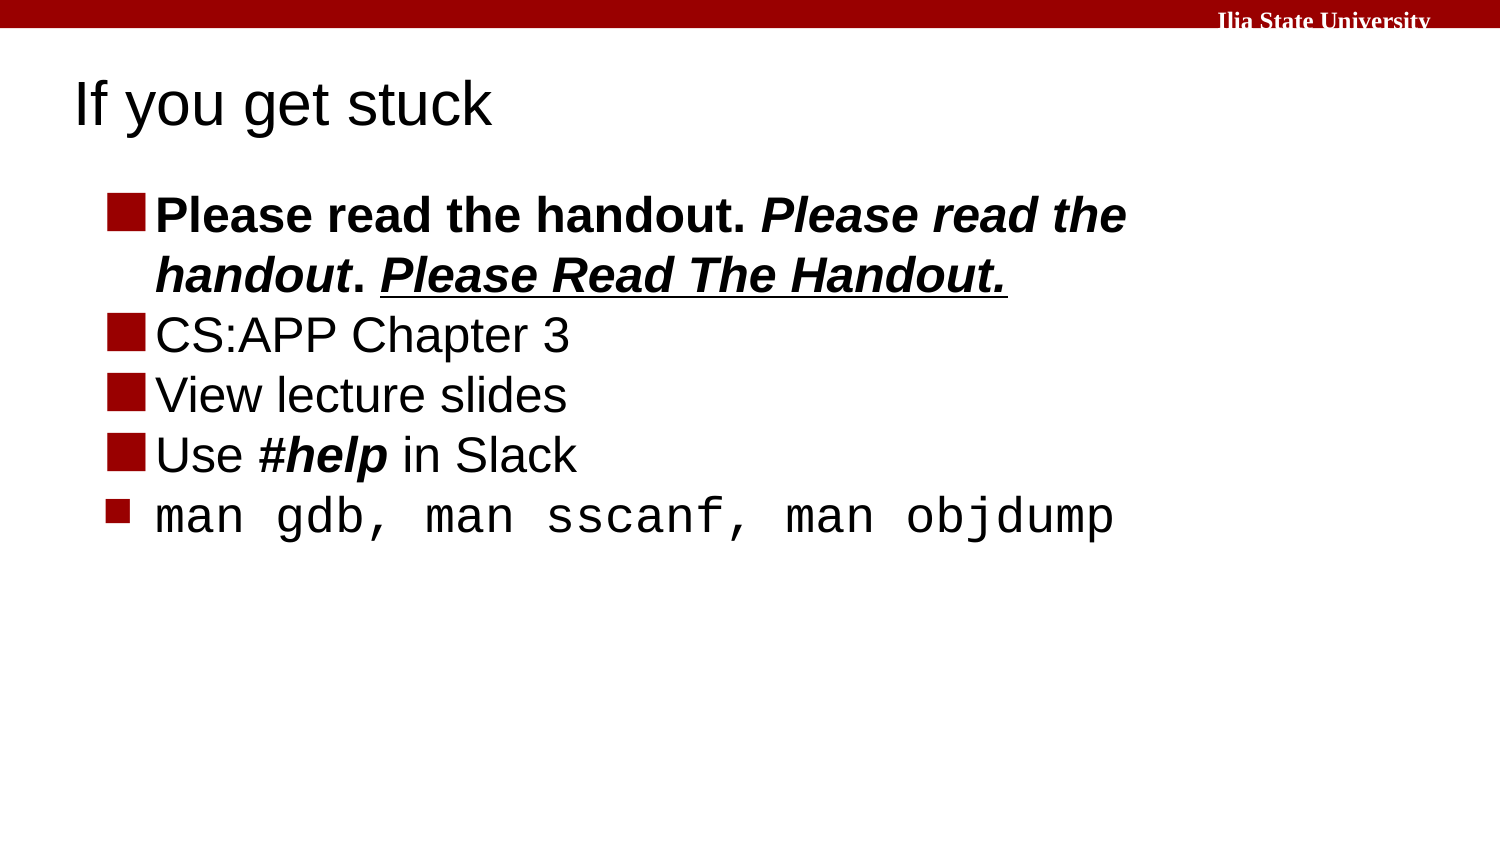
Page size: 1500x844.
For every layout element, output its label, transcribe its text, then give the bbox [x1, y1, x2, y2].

title If you get stuck [58, 15, 1304, 186]
list Please read the handout. Please read the handout. Please Read The Handout. CS:APP Chapter 3 View lecture slides Use #help in Slack man gdb, man sscanf, man objdump [65, 167, 1361, 673]
